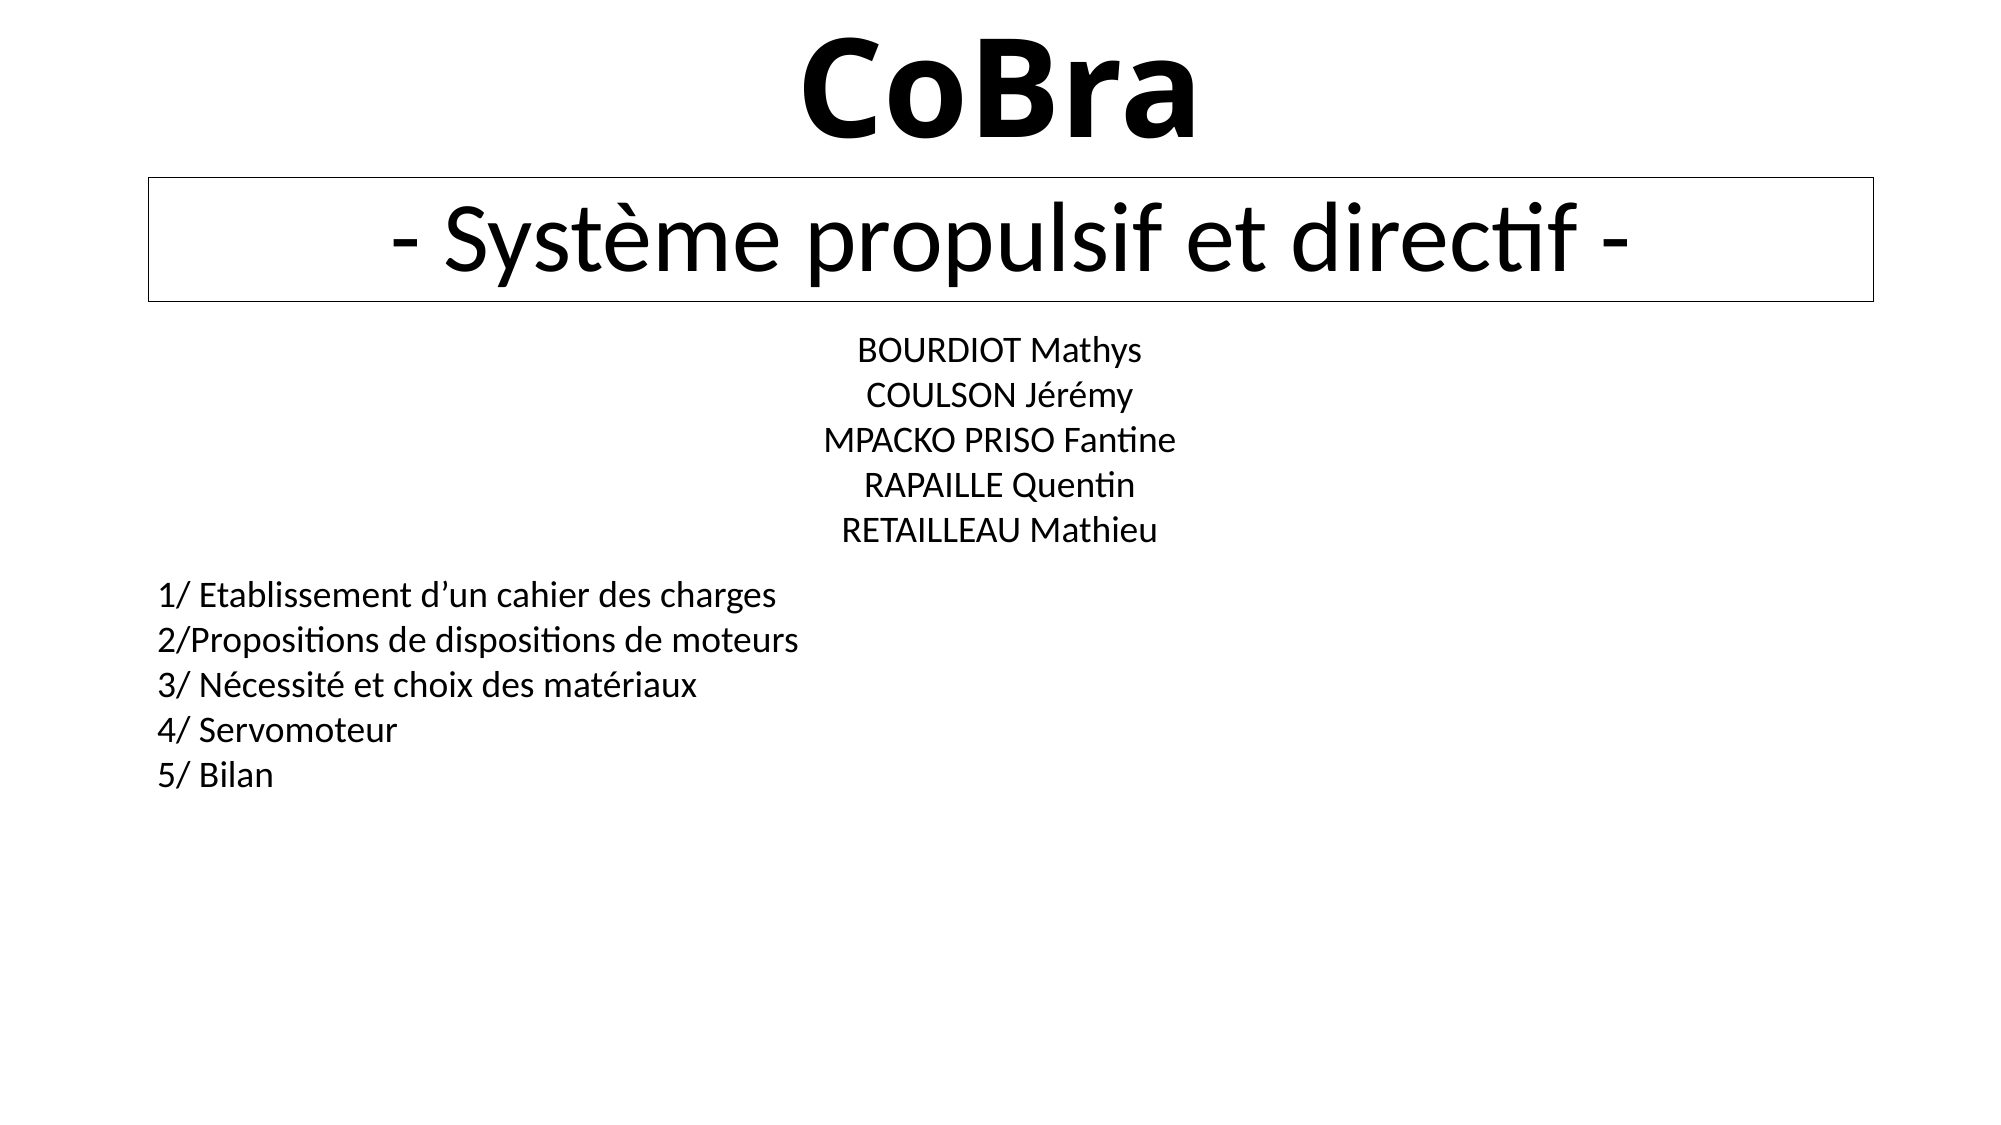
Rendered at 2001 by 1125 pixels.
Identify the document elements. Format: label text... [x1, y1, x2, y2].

text_box 1/ Etablissement d’un cahier des charges 2/Propositions de dispositions de moteurs 3/ Nécessité et choix des matériaux 4/ Servomoteur 5/ Bilan [142, 562, 1880, 848]
list - Système propulsif et directif - [148, 177, 1874, 302]
title CoBra [137, 9, 1863, 178]
text_box BOURDIOT Mathys COULSON Jérémy MPACKO PRISO Fantine RAPAILLE Quentin RETAILLEAU Mathieu [513, 317, 1487, 562]
